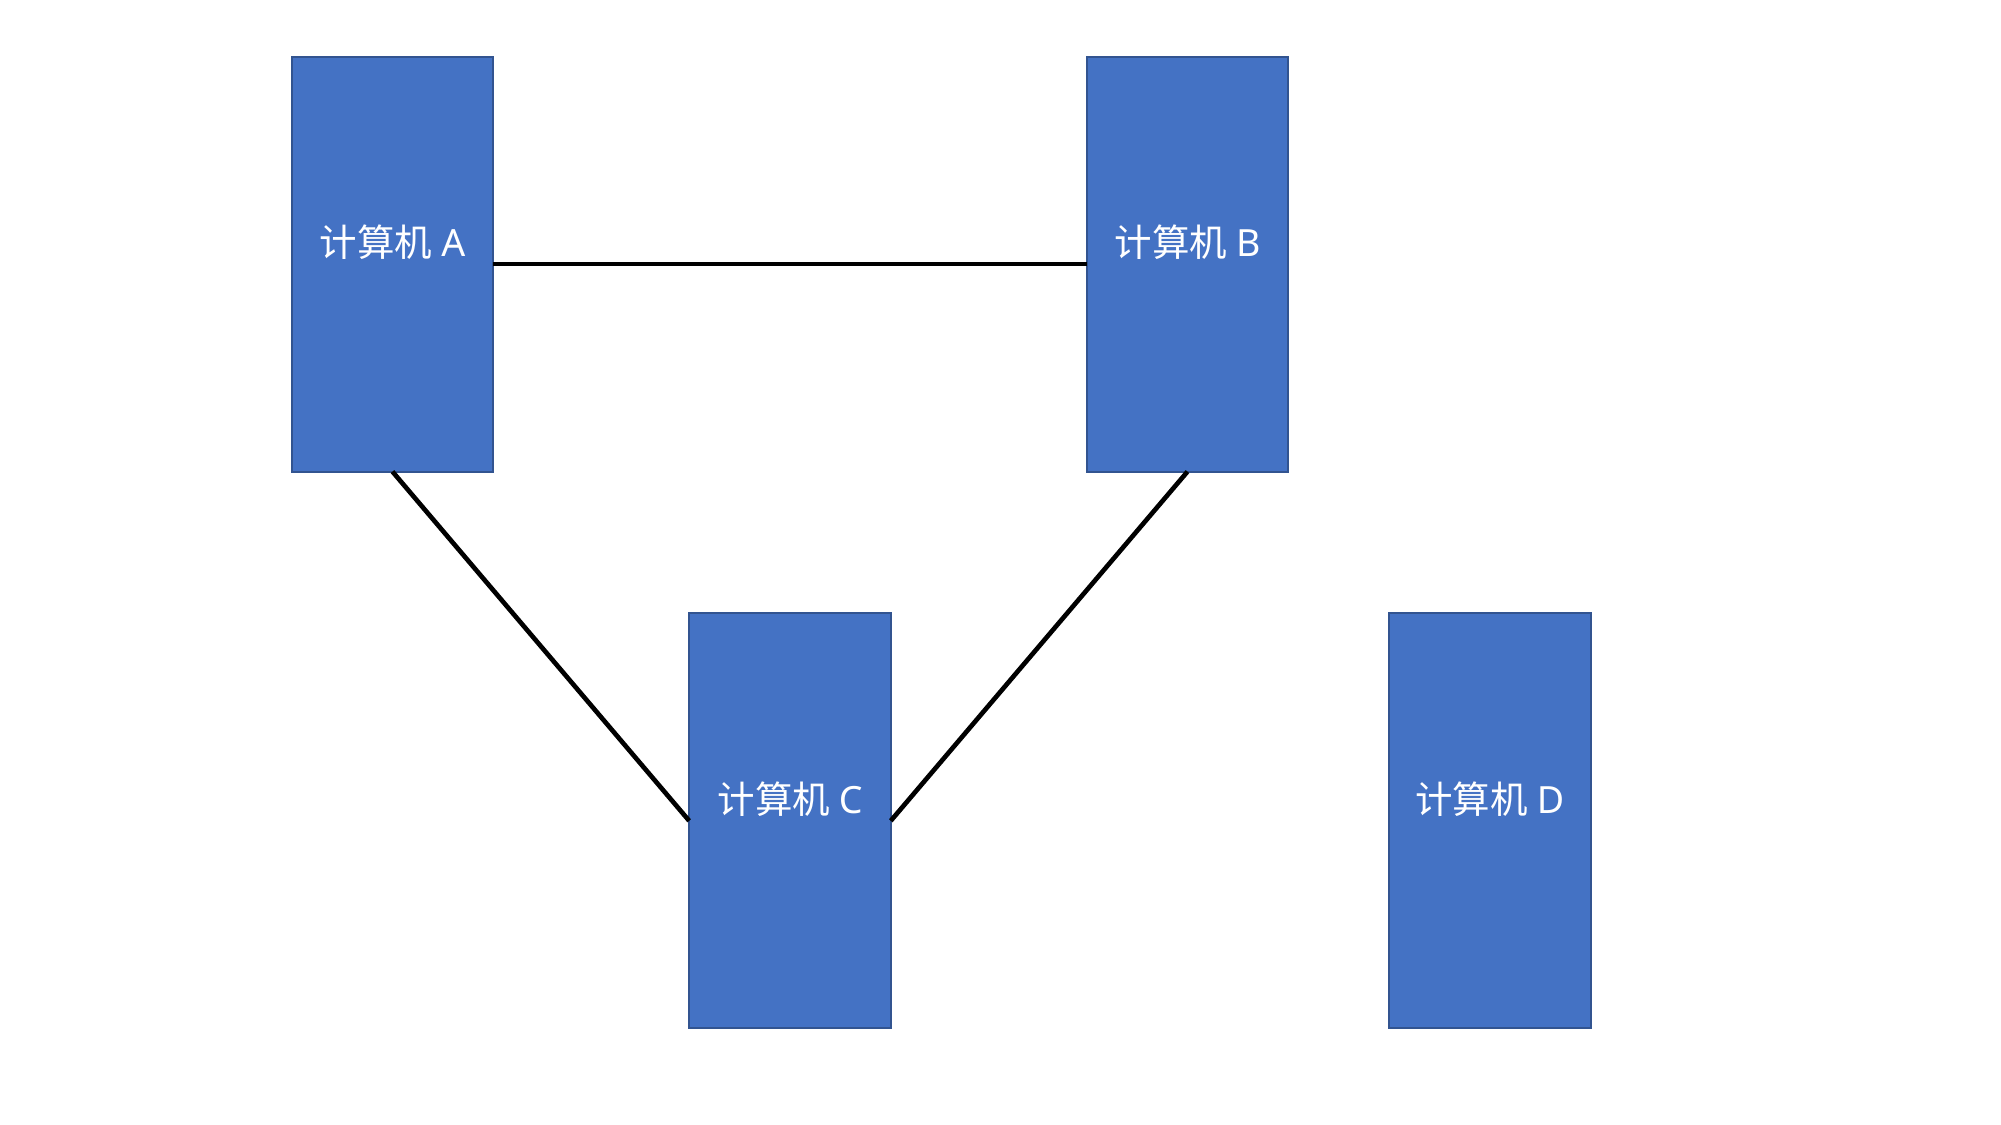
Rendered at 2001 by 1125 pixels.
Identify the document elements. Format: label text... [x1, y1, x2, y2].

text_box 计算机A [291, 56, 494, 473]
text_box 计算机B [1086, 56, 1289, 473]
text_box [890, 471, 1188, 821]
text_box 计算机C [688, 612, 892, 1029]
text_box 计算机D [1388, 612, 1592, 1029]
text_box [392, 471, 690, 821]
